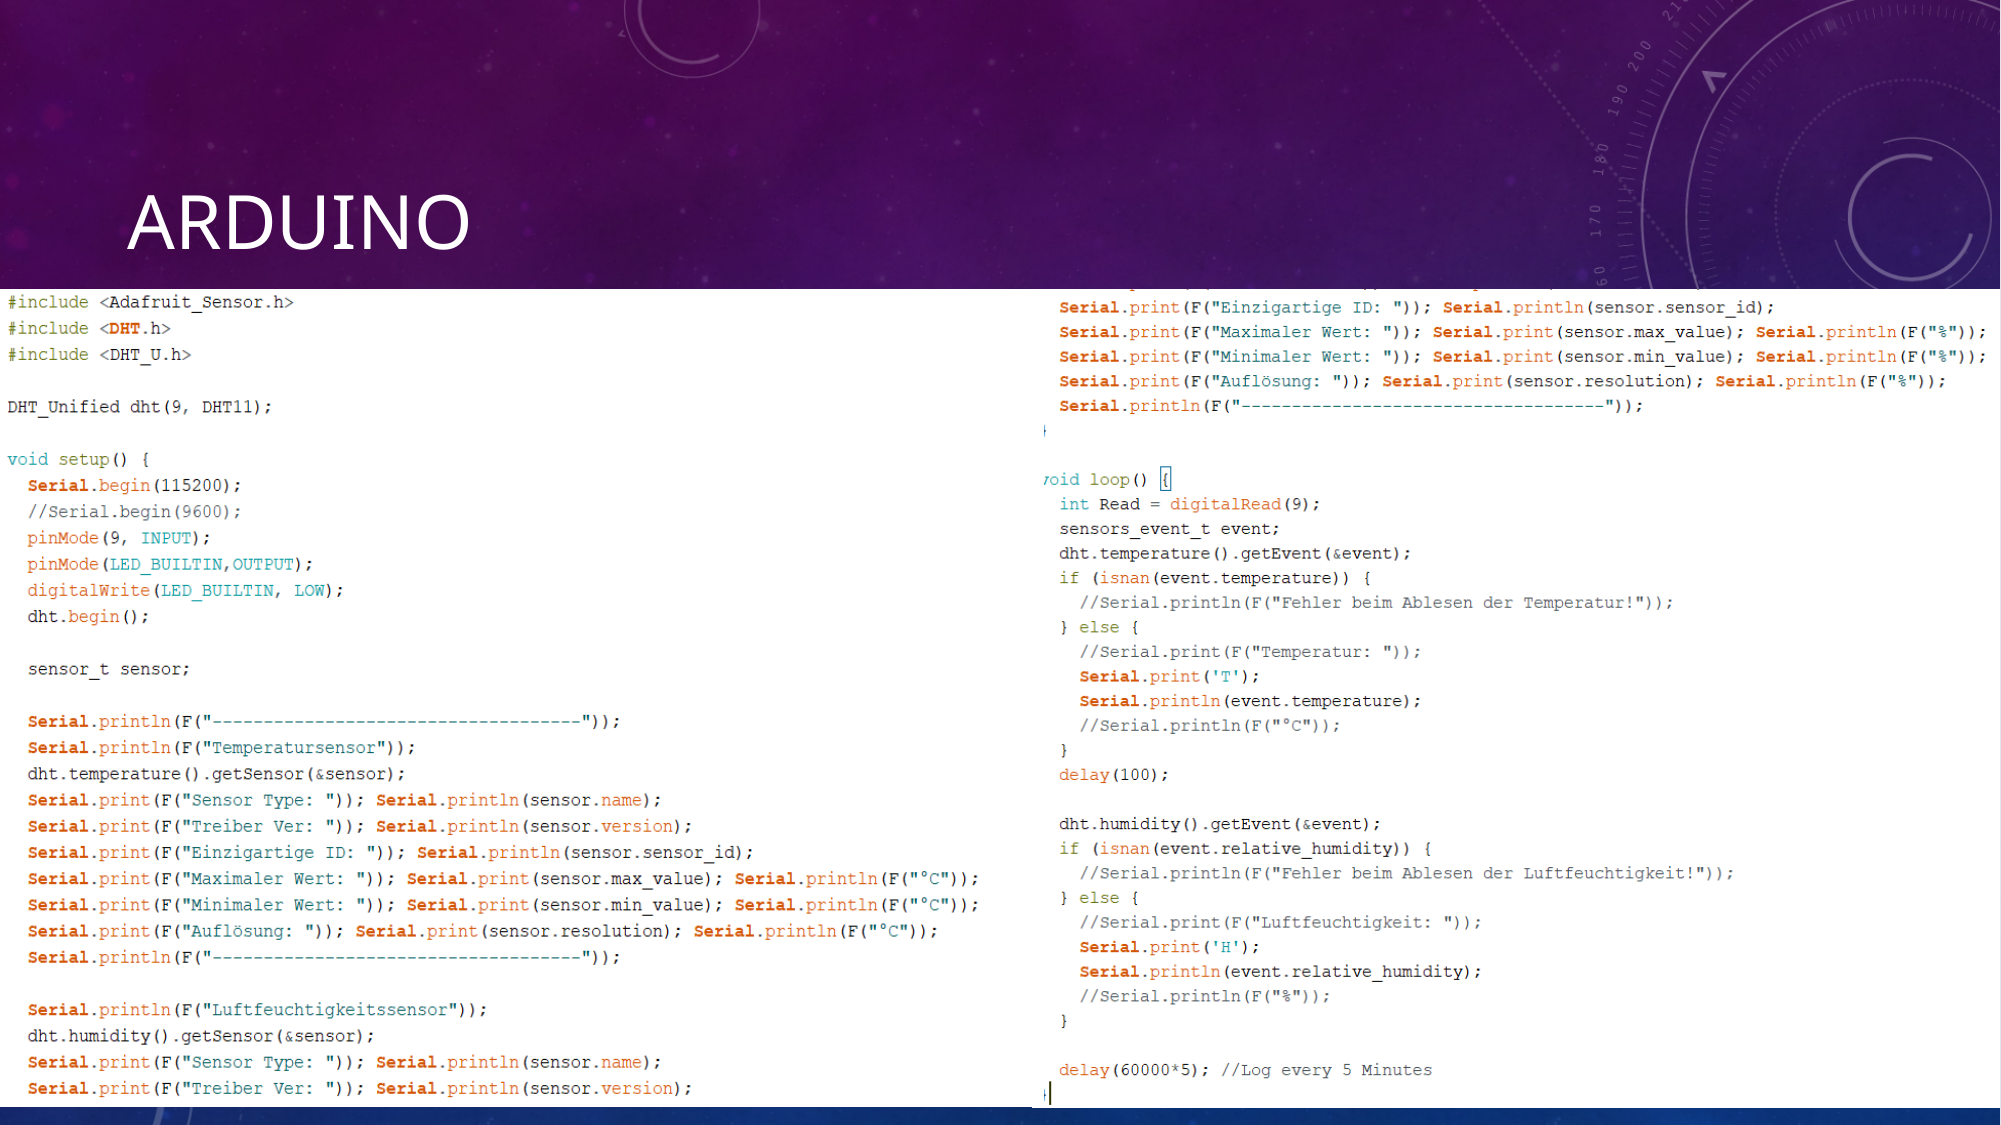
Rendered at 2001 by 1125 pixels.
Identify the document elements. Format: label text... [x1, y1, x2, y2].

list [1045, 288, 2000, 1109]
title Arduino [112, 99, 1775, 288]
picture [0, 0, 2001, 1125]
